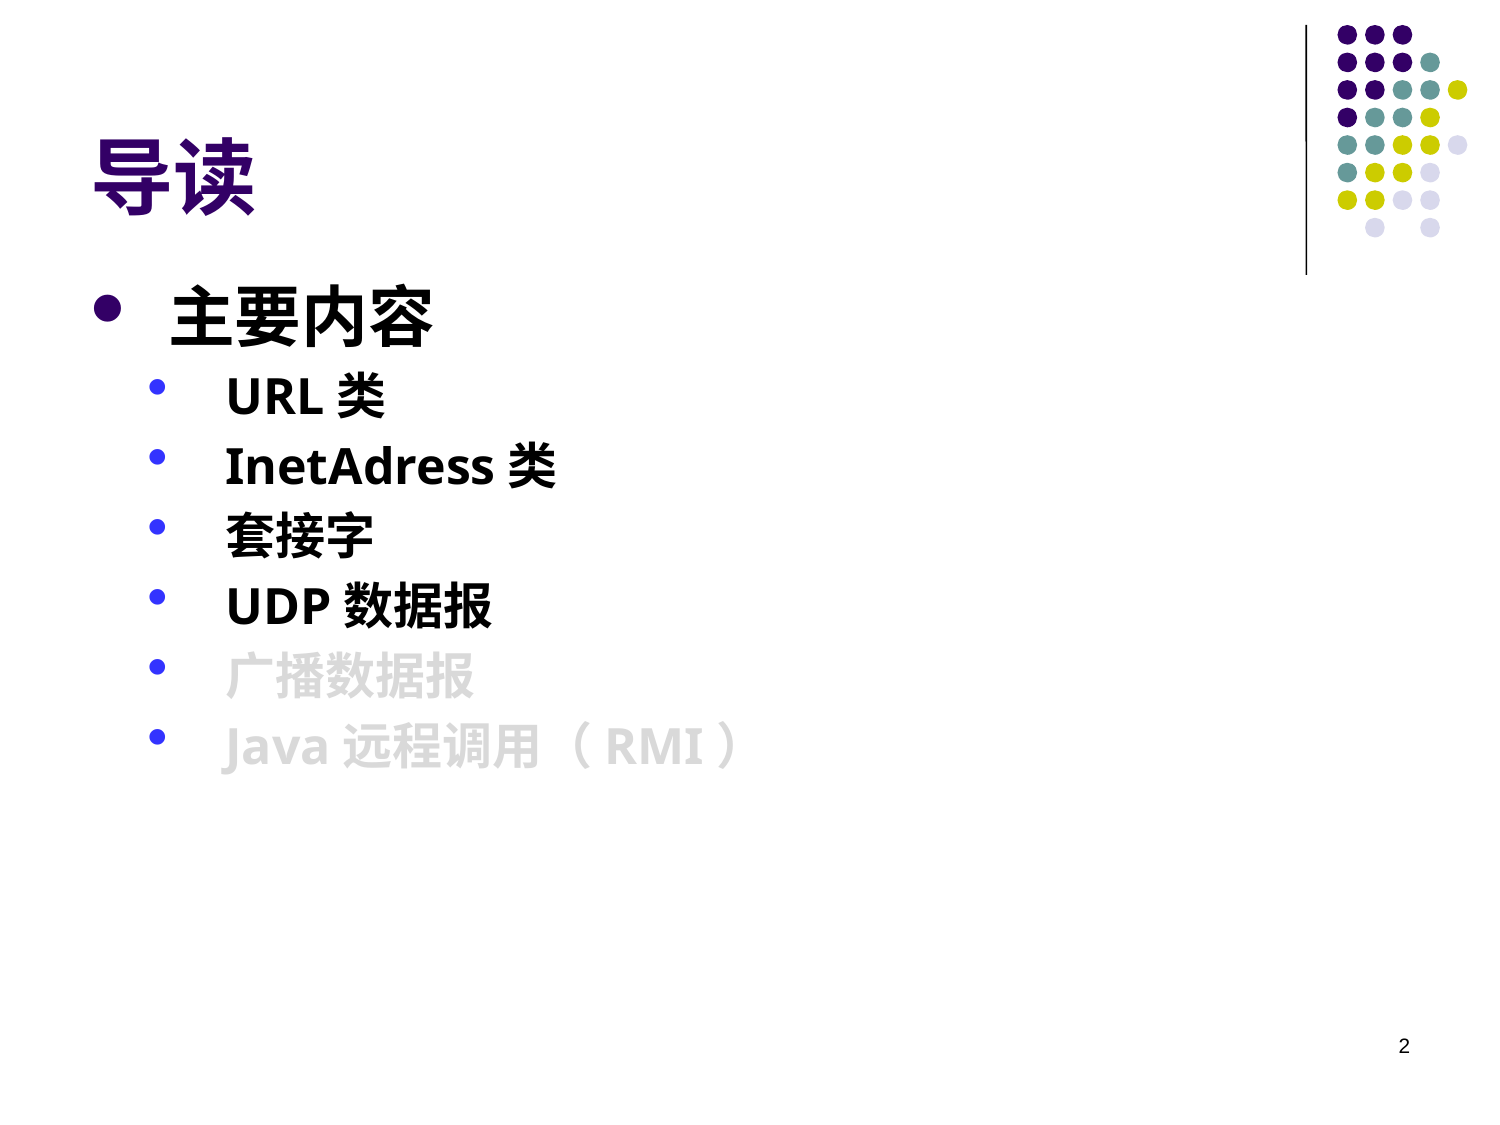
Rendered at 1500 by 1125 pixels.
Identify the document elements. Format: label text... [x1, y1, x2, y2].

list 主要内容 URL类 InetAdress类 套接字 UDP数据报 广播数据报 Java远程调用（RMI） [74, 266, 1426, 1006]
title 导读 [74, 19, 1313, 233]
slide_number 2 [1074, 1024, 1426, 1101]
